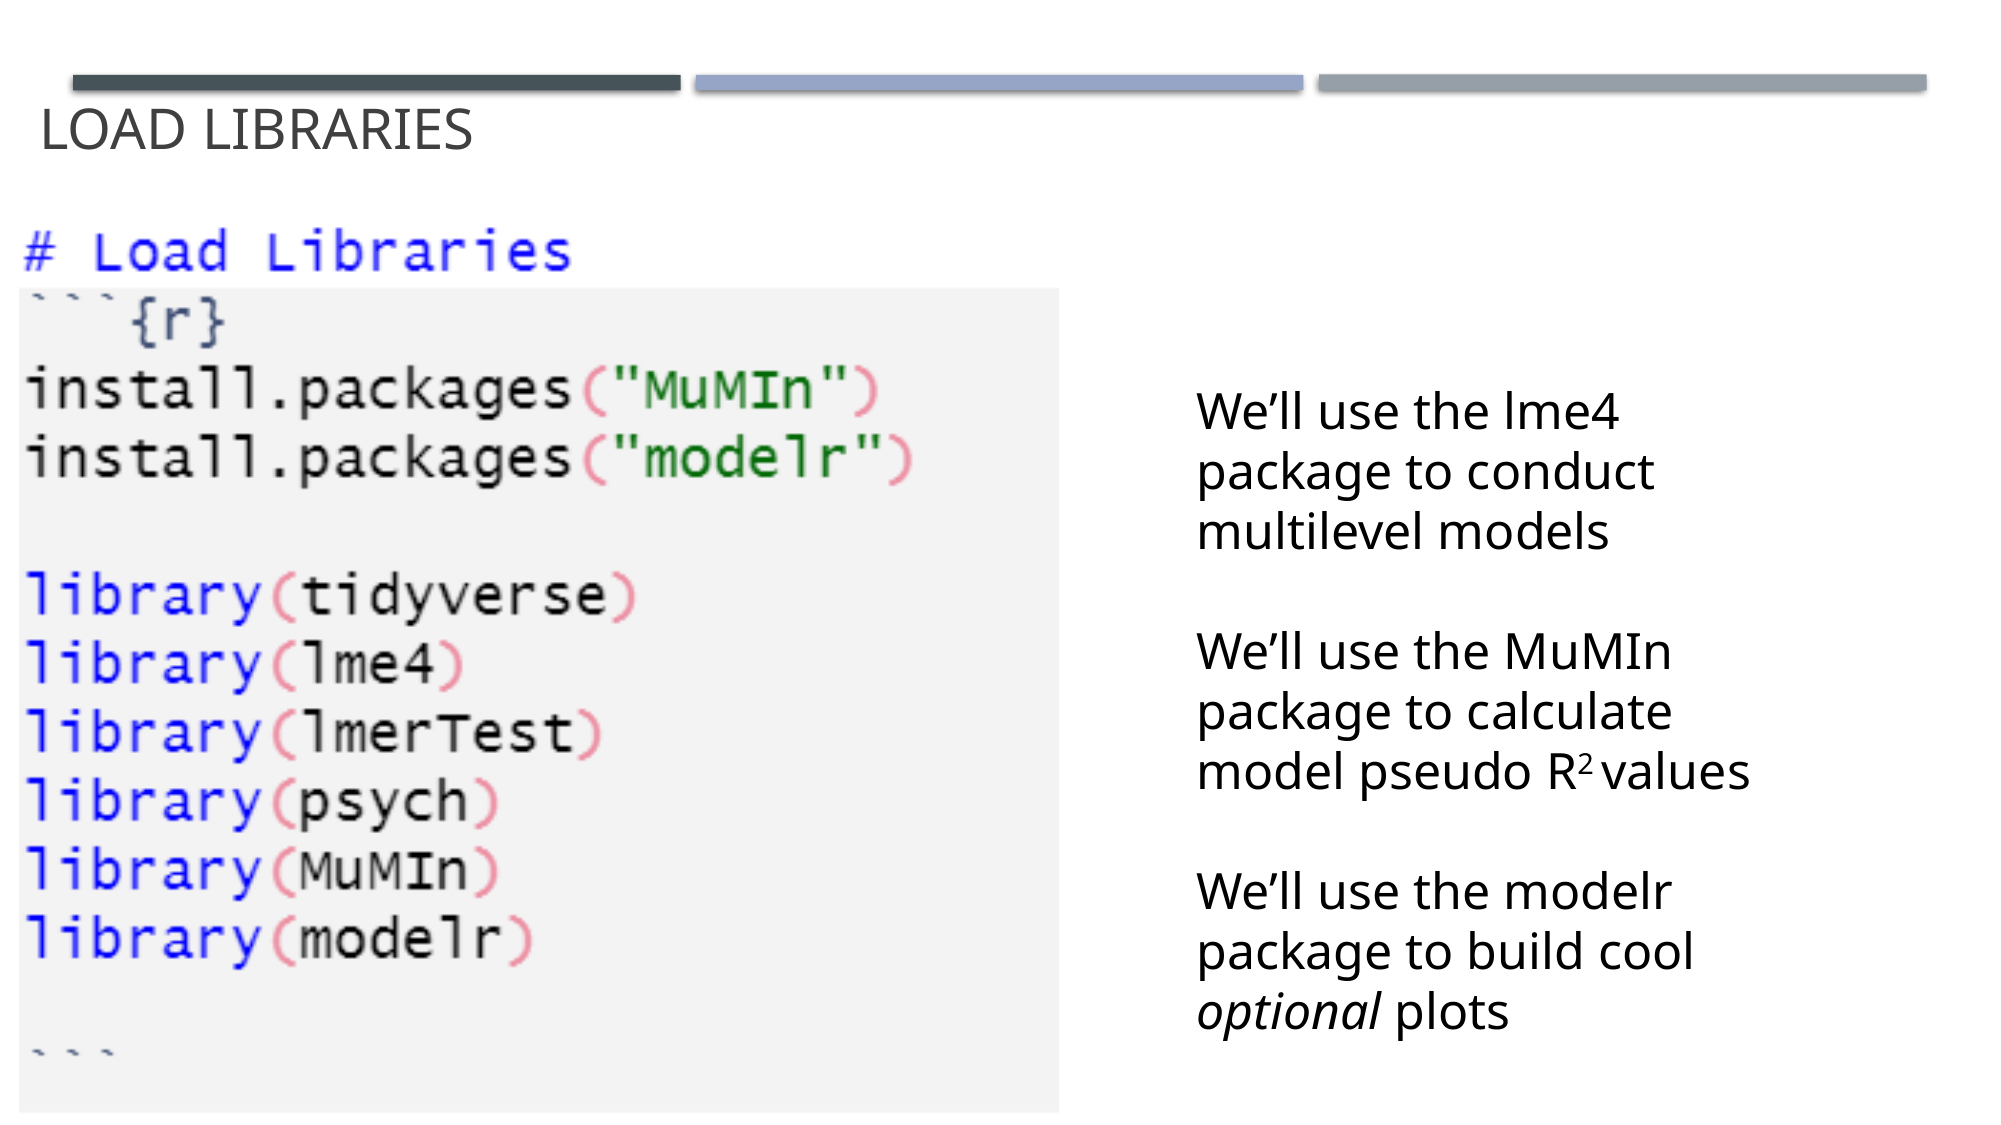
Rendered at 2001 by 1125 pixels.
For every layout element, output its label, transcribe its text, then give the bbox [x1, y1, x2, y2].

picture [19, 205, 1060, 1125]
text_box We’ll use the lme4 package to conduct multilevel models We’ll use the MuMIn package to calculate model pseudo R2 values We’ll use the modelr package to build cool optional plots [1176, 359, 1818, 642]
title Load Libraries [19, 80, 1884, 207]
